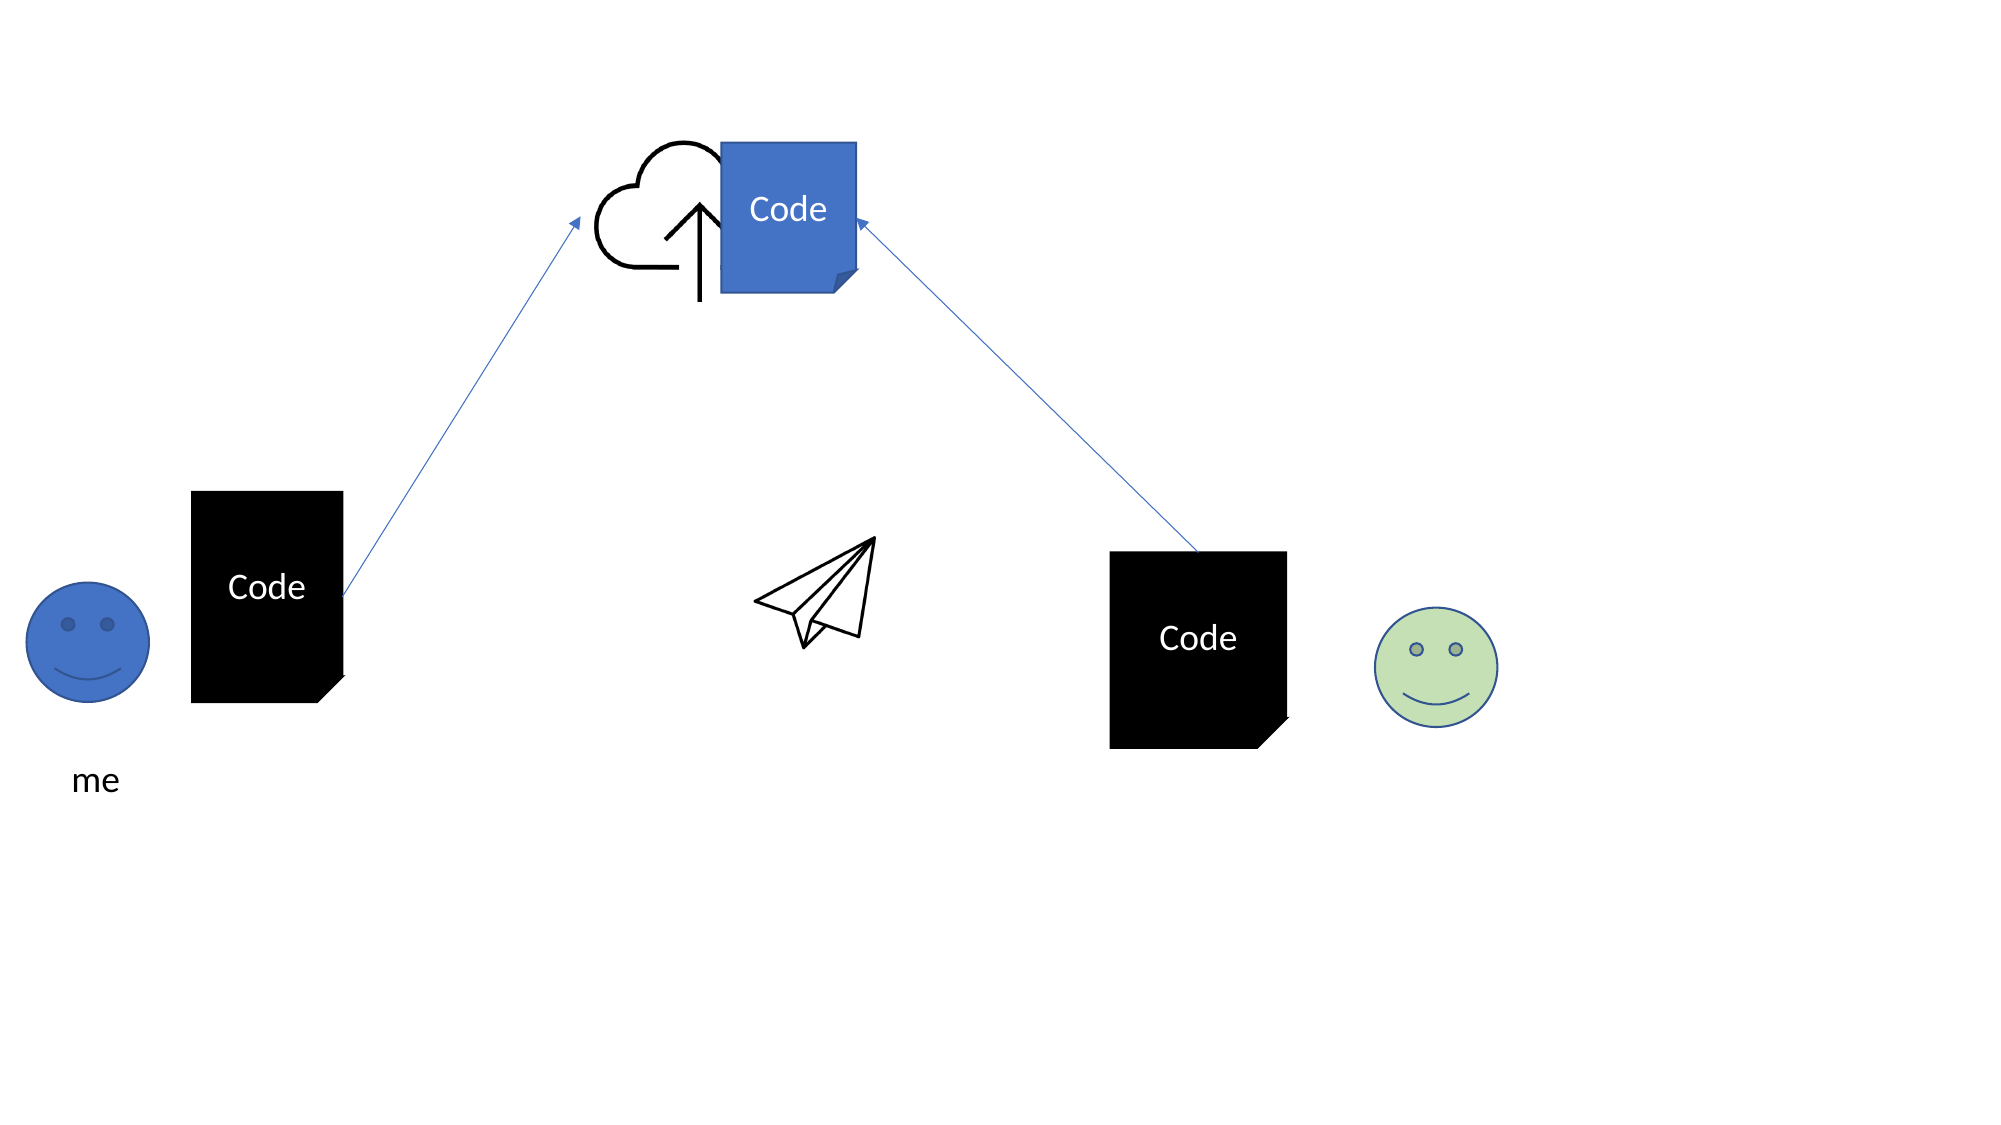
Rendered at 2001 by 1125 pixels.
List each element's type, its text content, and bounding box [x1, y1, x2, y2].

text_box me [8, 747, 184, 808]
text_box Code [191, 490, 346, 704]
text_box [342, 216, 581, 597]
text_box [25, 581, 150, 704]
text_box Code [1109, 551, 1290, 749]
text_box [856, 217, 1199, 553]
text_box [1373, 606, 1499, 729]
picture [739, 517, 890, 668]
text_box Code [810, 141, 858, 294]
picture [589, 110, 810, 332]
